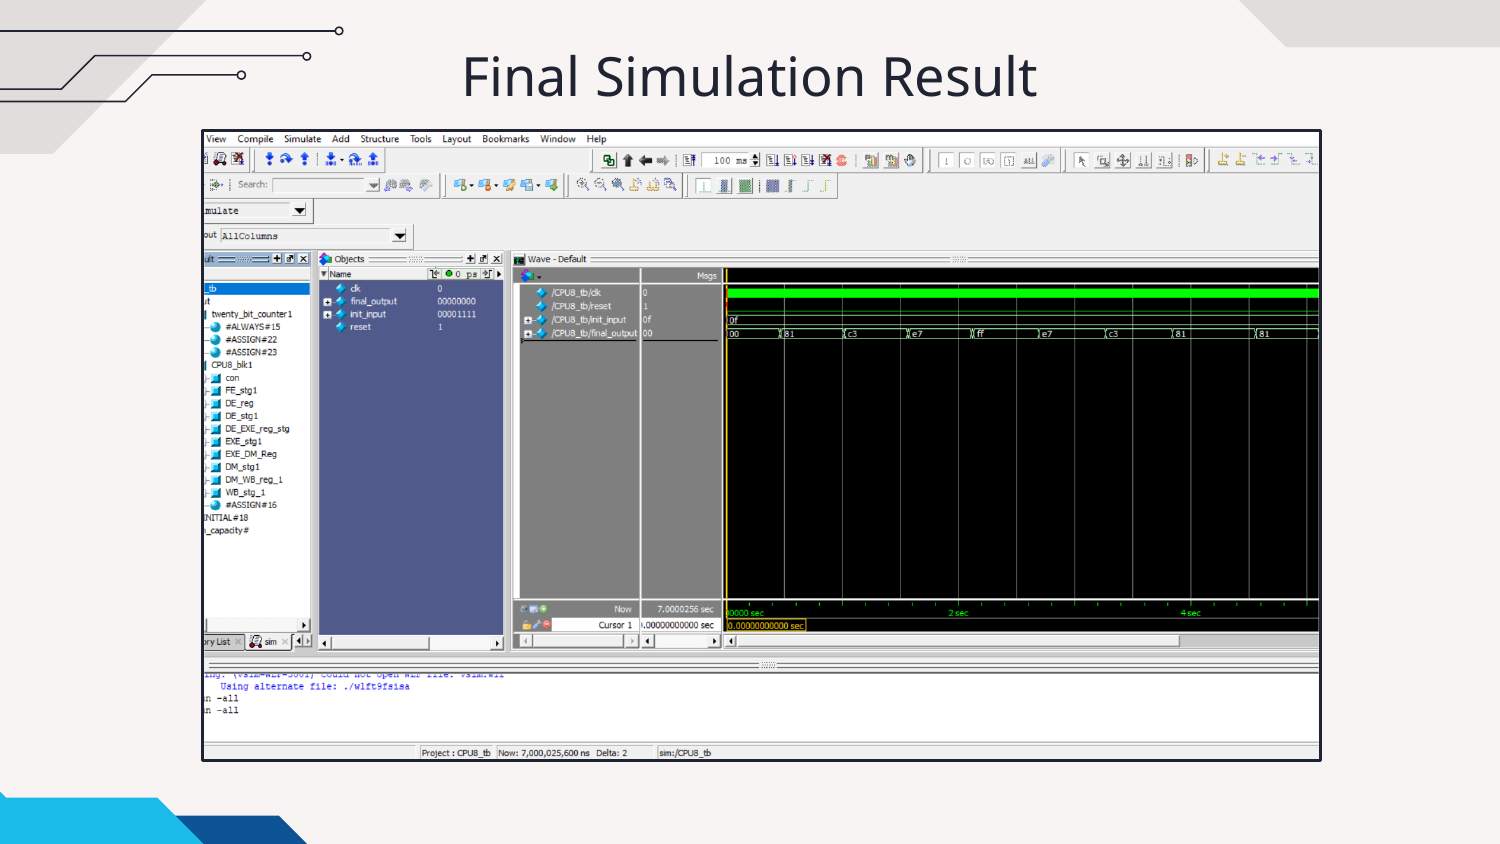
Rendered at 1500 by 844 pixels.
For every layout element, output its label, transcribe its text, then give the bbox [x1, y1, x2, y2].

picture [204, 131, 1319, 760]
title Final Simulation Result [118, 27, 1382, 121]
